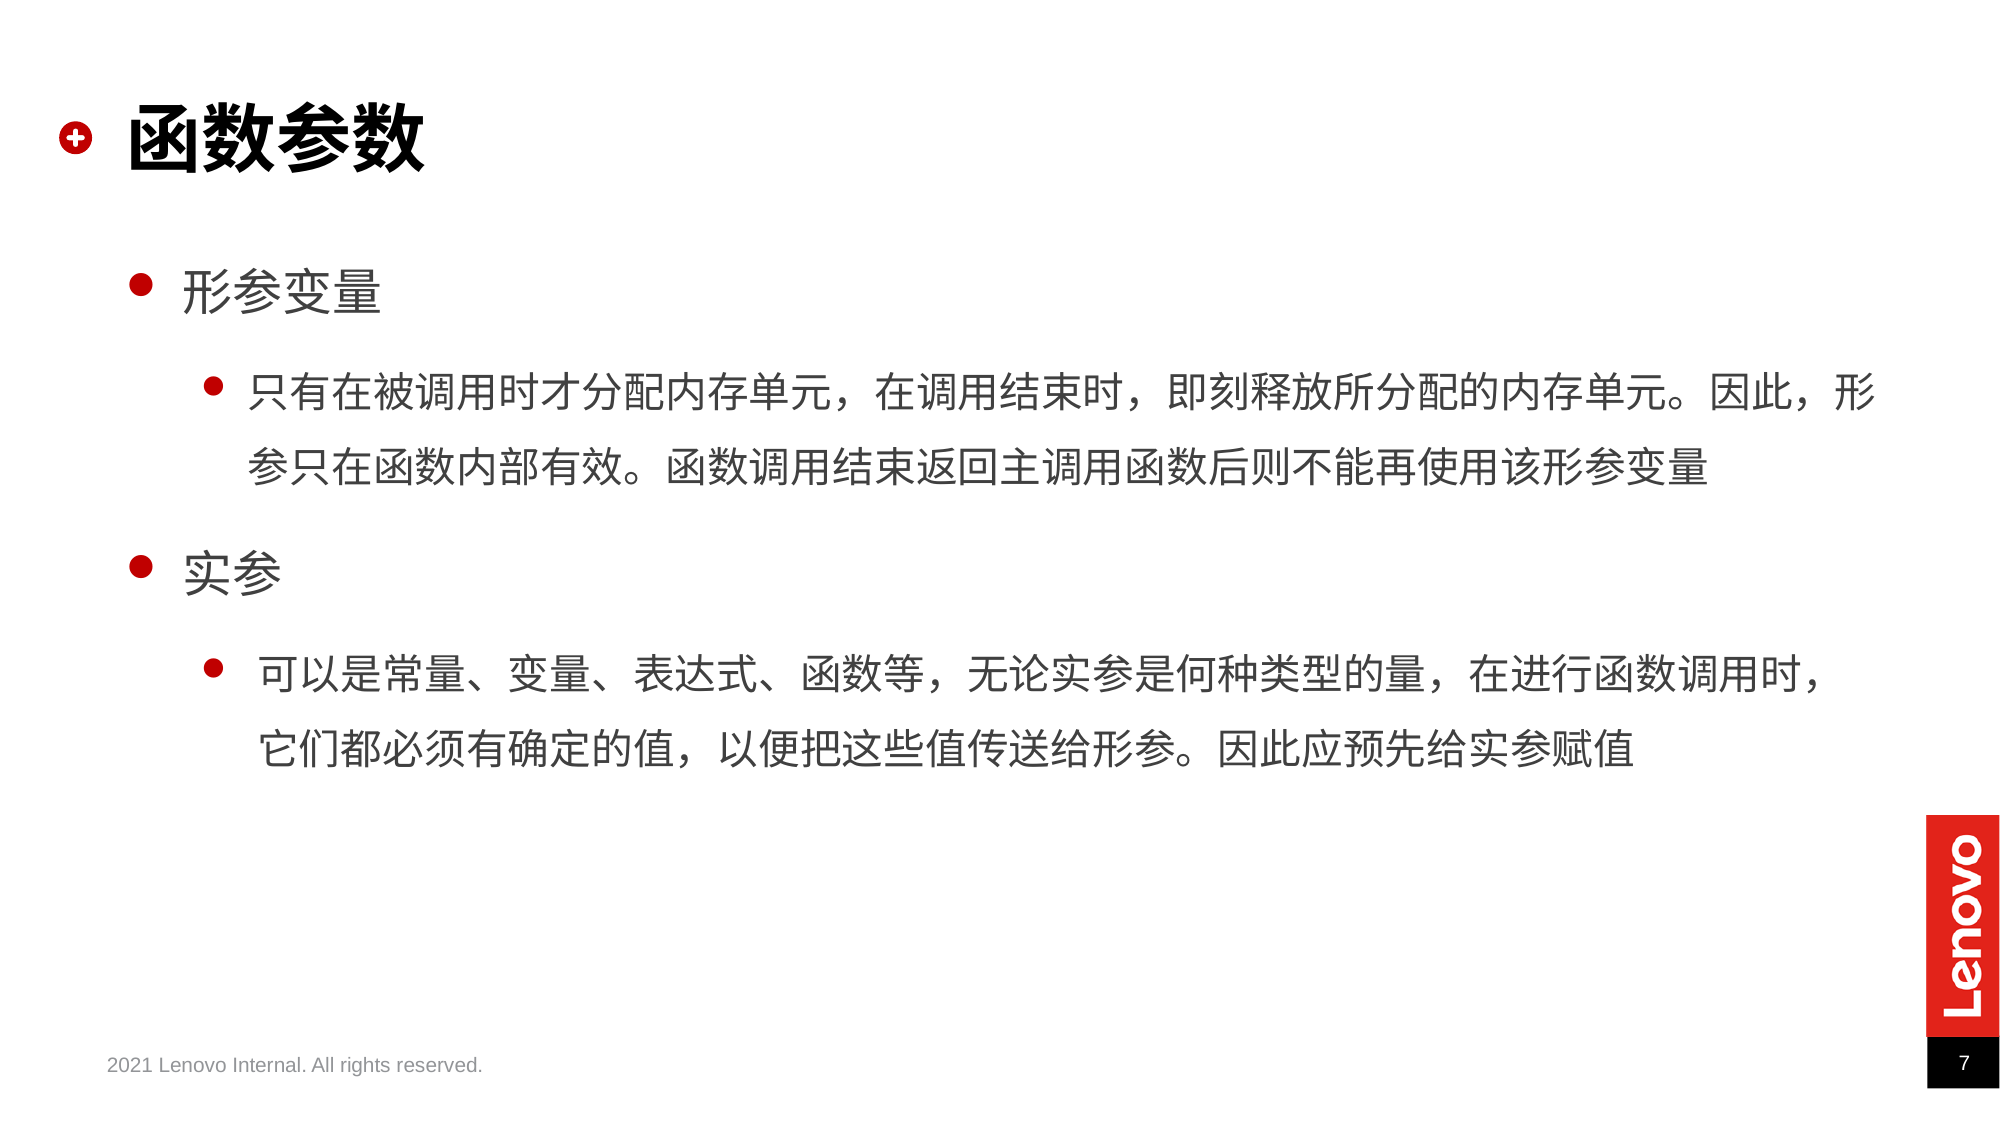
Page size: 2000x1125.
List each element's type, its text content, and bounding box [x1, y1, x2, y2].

list 形参变量 只有在被调用时才分配内存单元，在调用结束时，即刻释放所分配的内存单元。因此，形参只在函数内部有效。函数调用结束返回主调用函数后则不能再使用该形参变量 实参 可以是常量、变量、表达式、函数等，无论实参是何种类型的量，在进行函数调用时，它们都必须有确定的值，以便把这些值传送给形参。因此应预先给实参赋值 [111, 222, 1899, 1037]
picture [1926, 815, 2000, 1037]
title 函数参数 [111, 83, 1899, 192]
